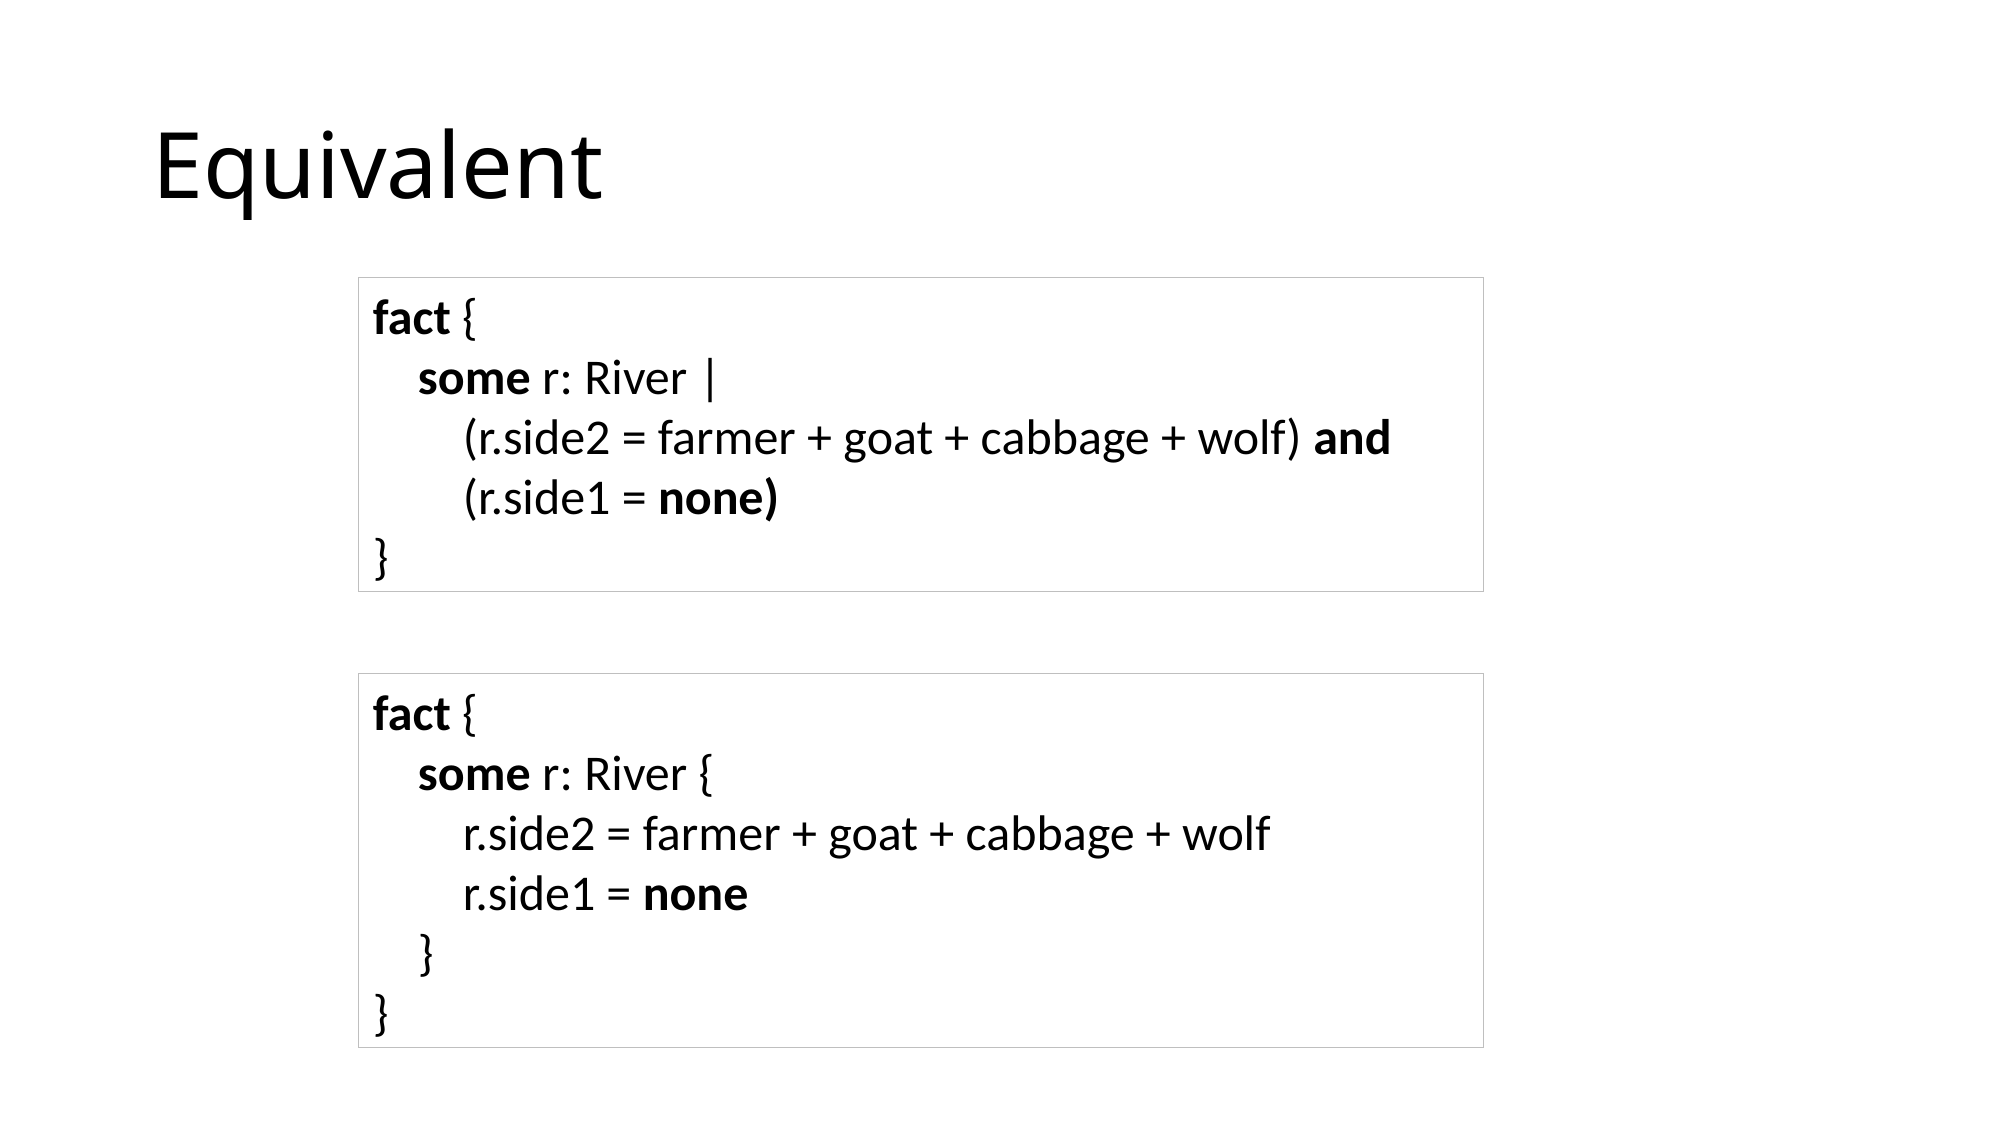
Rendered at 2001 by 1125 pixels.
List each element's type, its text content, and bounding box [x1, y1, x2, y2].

text_box fact { some r: River | (r.side2 = farmer + goat + cabbage + wolf) and (r.side1 = none) } [358, 277, 1484, 592]
text_box fact { some r: River { r.side2 = farmer + goat + cabbage + wolf r.side1 = none } } [358, 673, 1484, 1048]
title Equivalent [137, 59, 1863, 278]
